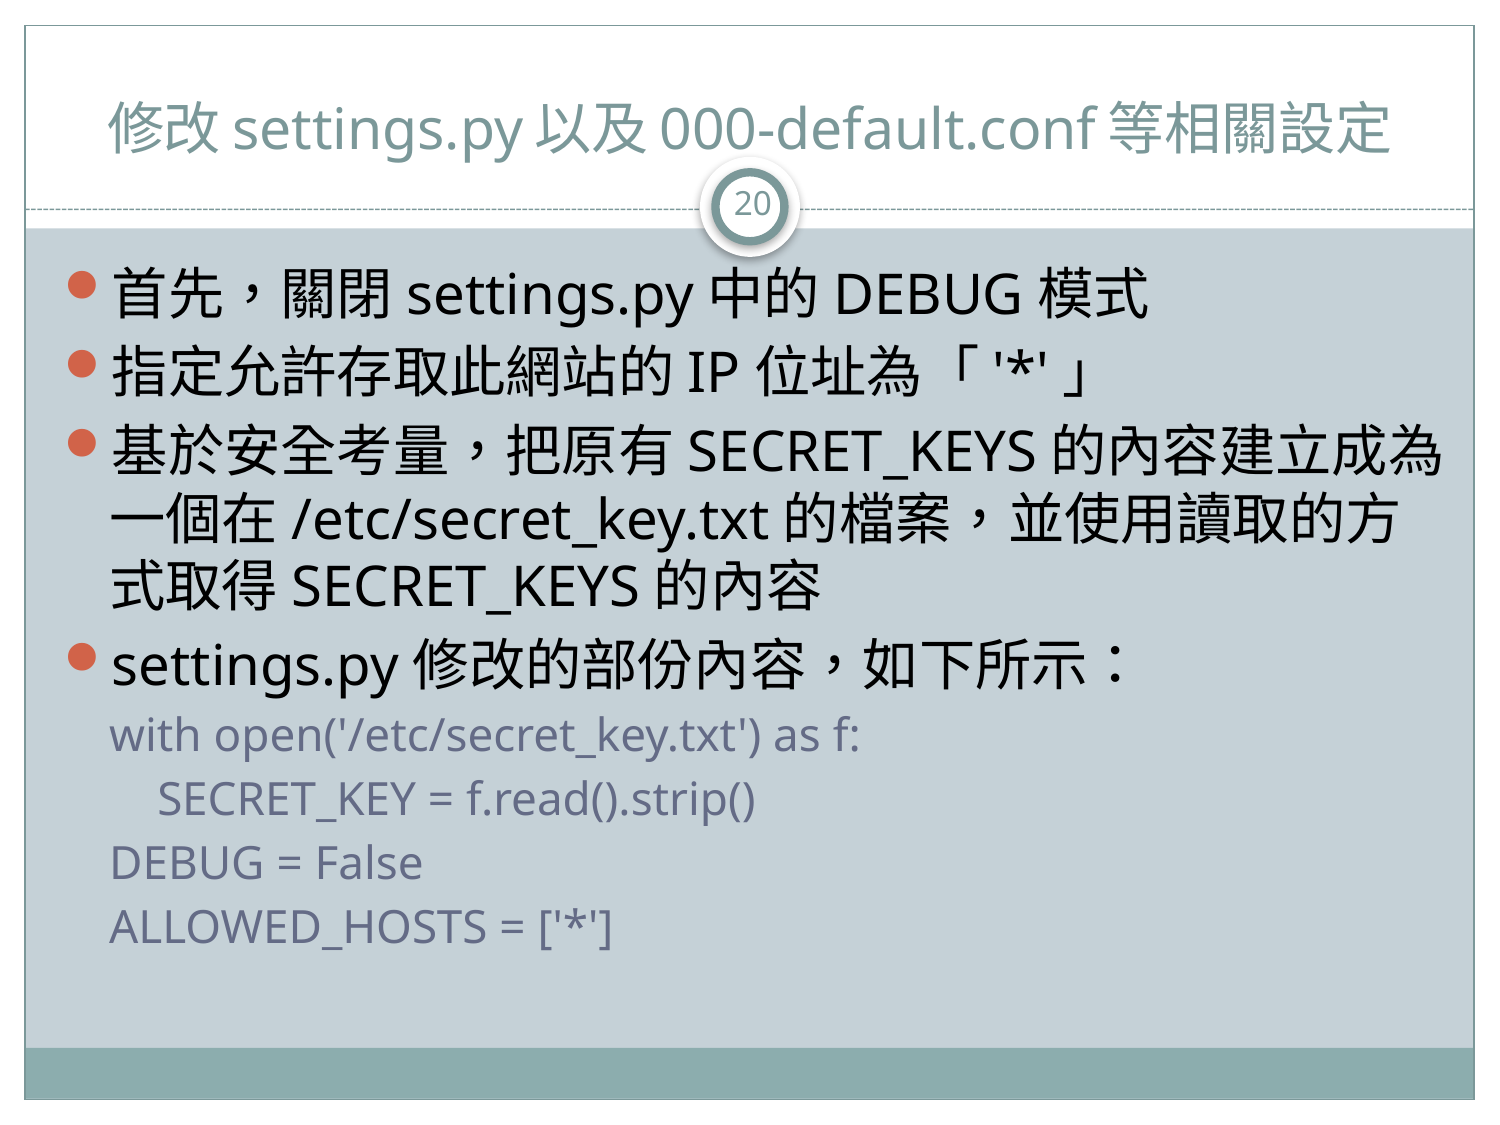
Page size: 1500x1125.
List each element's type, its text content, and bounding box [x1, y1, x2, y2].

slide_number 20 [715, 168, 791, 241]
list 首先，關閉settings.py中的DEBUG模式 指定允許存取此網站的IP位址為「'*'」 基於安全考量，把原有SECRET_KEYS的內容建立成為一個在/etc/secret_key.txt的檔案，並使用讀取的方式取得SECRET_KEYS的內容 settings.py修改的部份內容，如下所示： with open('/etc/secret_key.txt') as f: SECRET_KEY = f.read().strip() DEBUG = False ALLOWED_HOSTS = ['*'] [49, 250, 1471, 1083]
title 修改settings.py以及000-default.conf等相關設定 [15, 37, 1485, 169]
